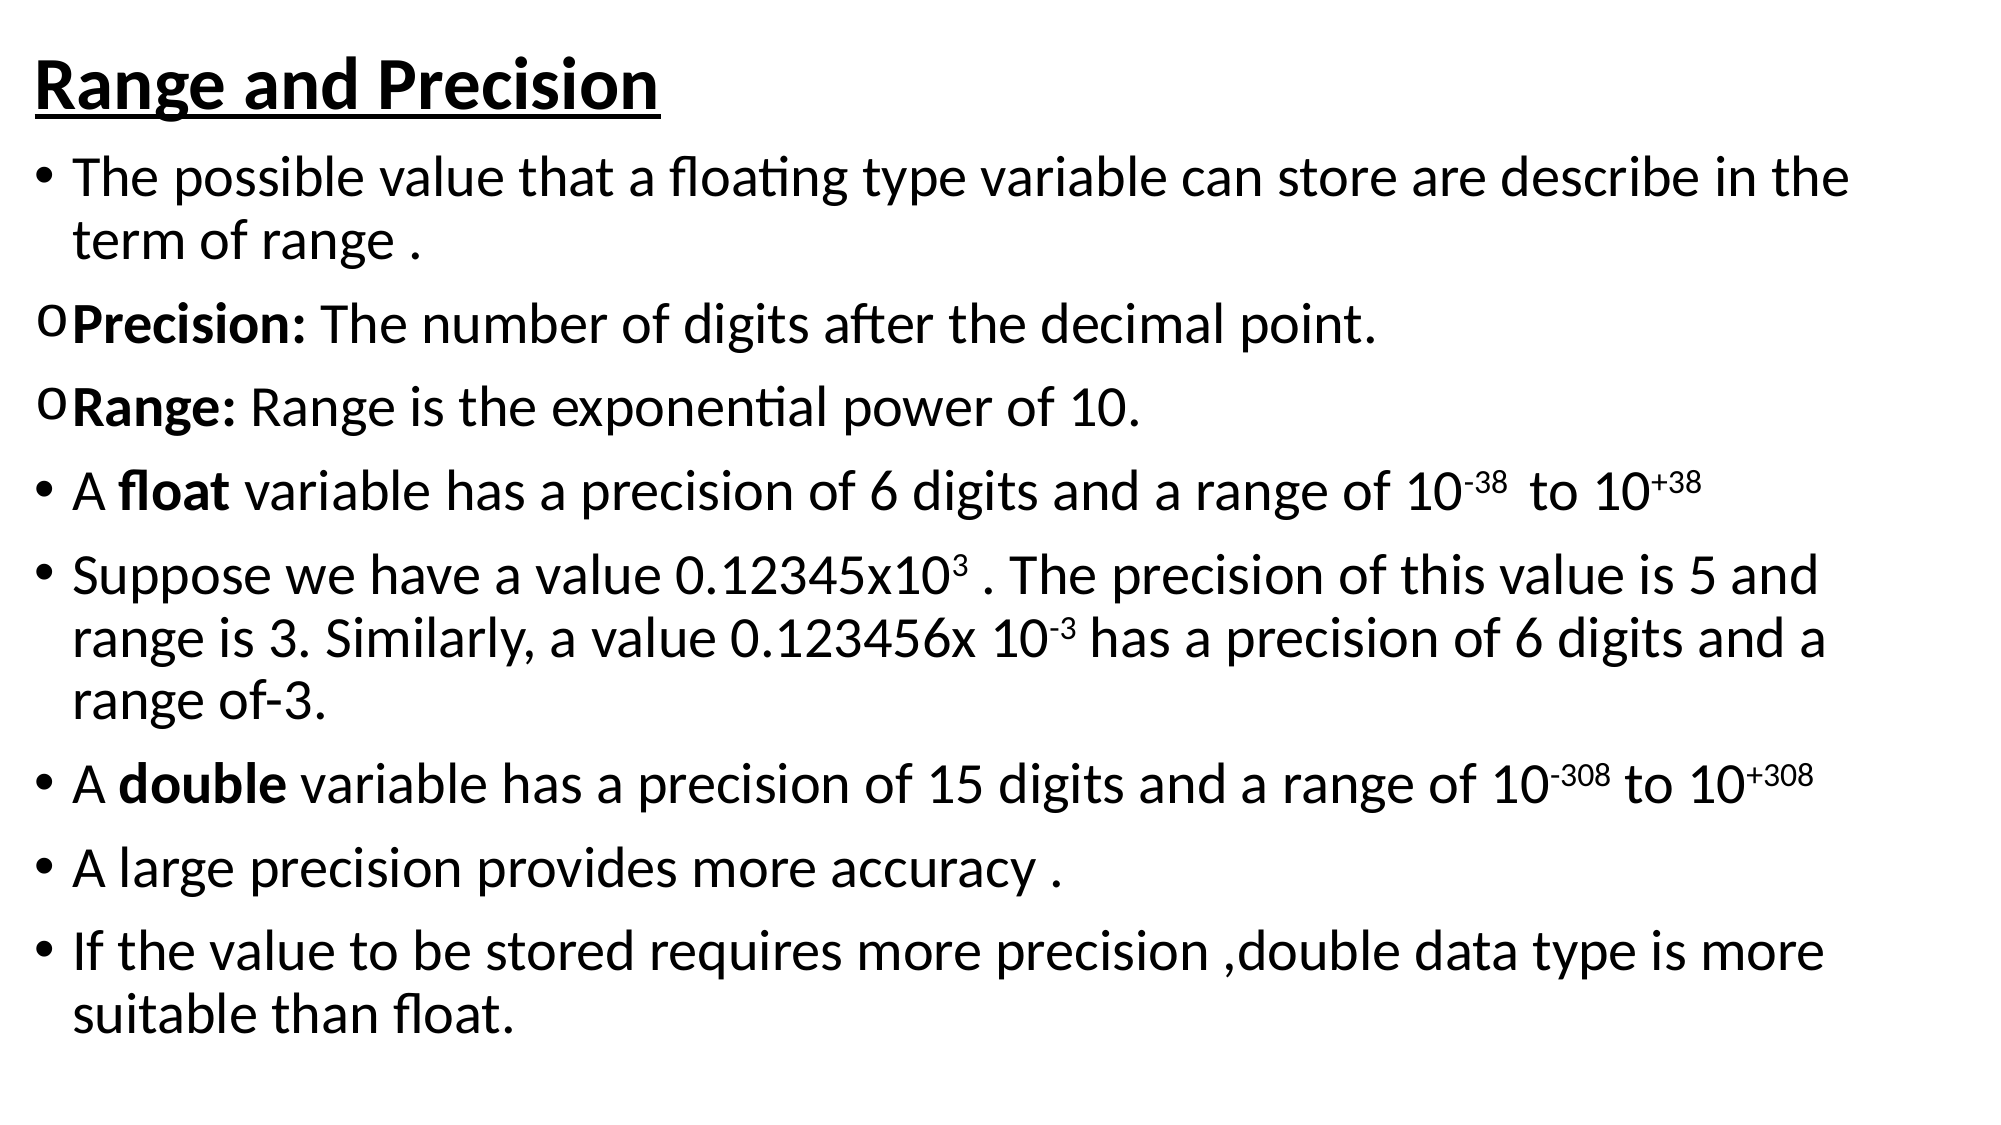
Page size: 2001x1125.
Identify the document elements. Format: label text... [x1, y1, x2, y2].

list Range and Precision The possible value that a floating type variable can store are describe in the term of range . Precision: The number of digits after the decimal point. Range: Range is the exponential power of 10. A float variable has a precision of 6 digits and a range of 10-38 to 10+38 Suppose we have a value 0.12345x103 . The precision of this value is 5 and range is 3. Similarly, a value 0.123456x 10-3 has a precision of 6 digits and a range of-3. A double variable has a precision of 15 digits and a range of 10-308 to 10+308 A large precision provides more accuracy . If the value to be stored requires more precision ,double data type is more suitable than float. [19, 37, 1980, 1111]
